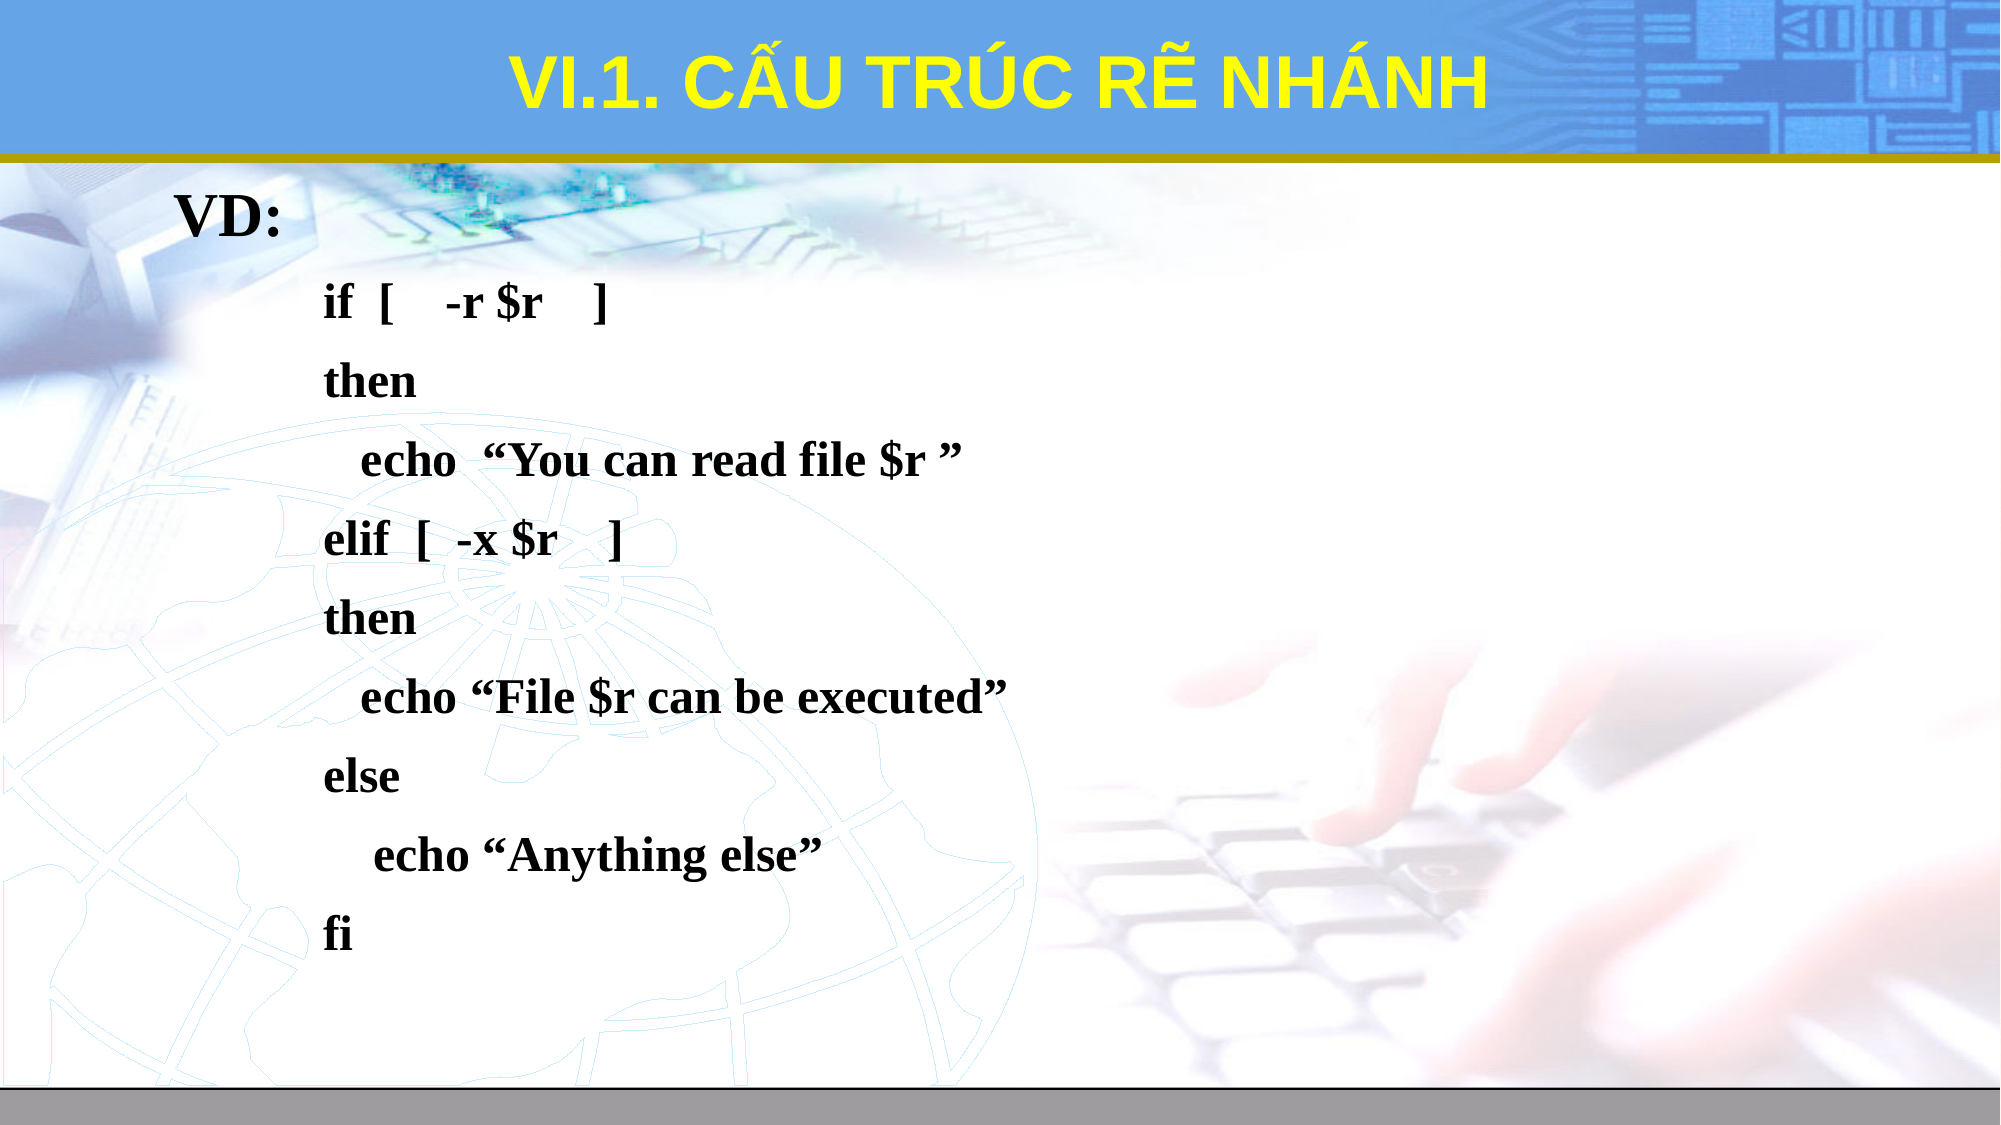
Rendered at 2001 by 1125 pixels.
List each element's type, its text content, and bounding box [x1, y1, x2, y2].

picture [0, 0, 2001, 1125]
title VI.1. CẤU TRÚC RẼ NHÁNH [0, 9, 2000, 148]
list VD: if [ -r $r ] then echo “You can read file $r ” elif [ -x $r ] then echo “File $r can be executed” else echo “Anything else” fi [83, 174, 1967, 1075]
